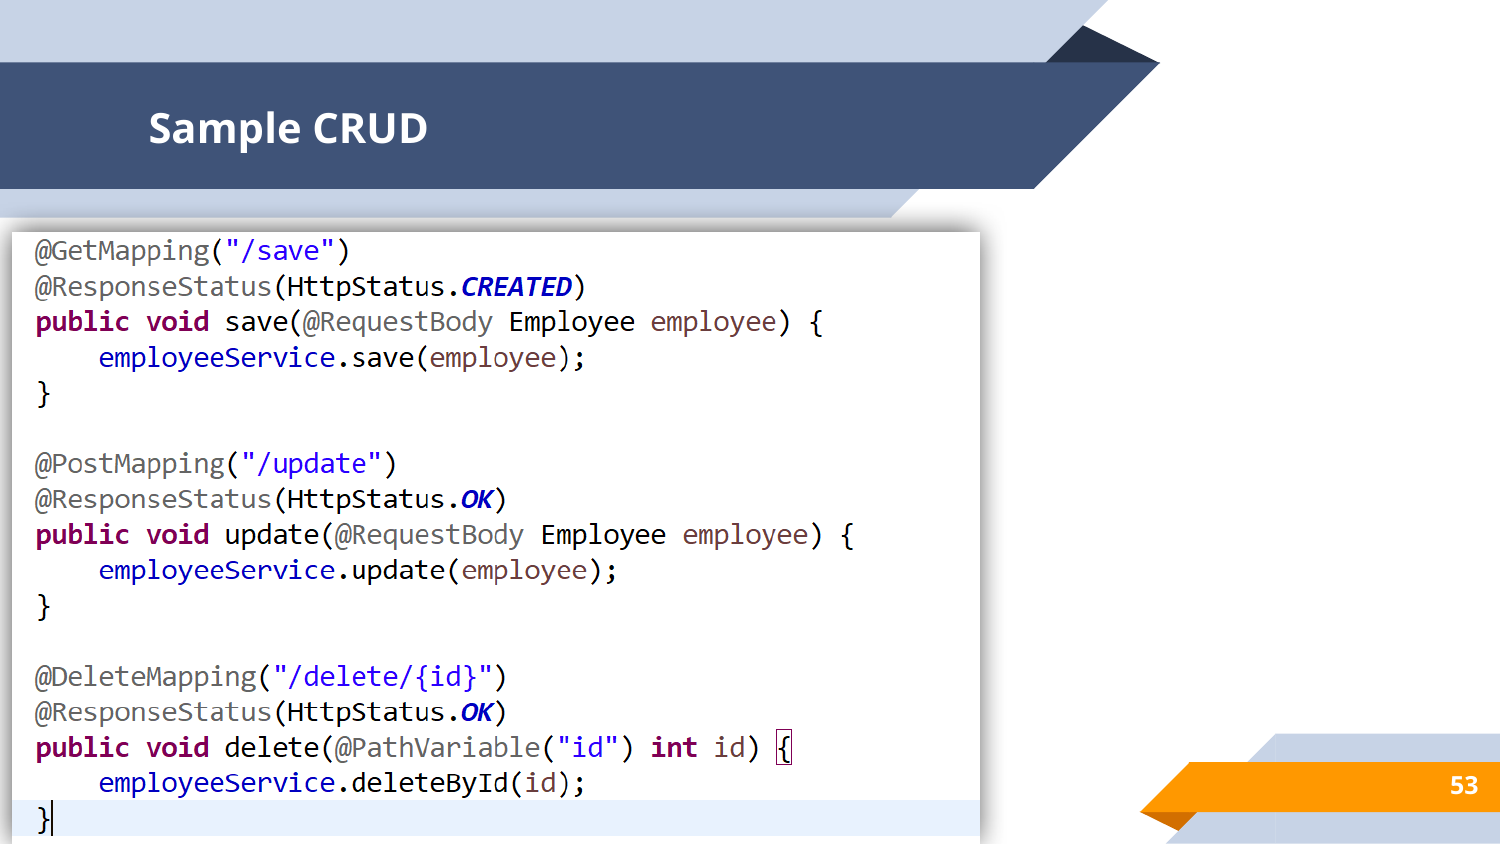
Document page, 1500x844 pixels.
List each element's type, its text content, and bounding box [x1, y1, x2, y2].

title Sample CRUD [133, 64, 997, 190]
picture [12, 231, 980, 844]
slide_number 53 [1249, 760, 1494, 813]
